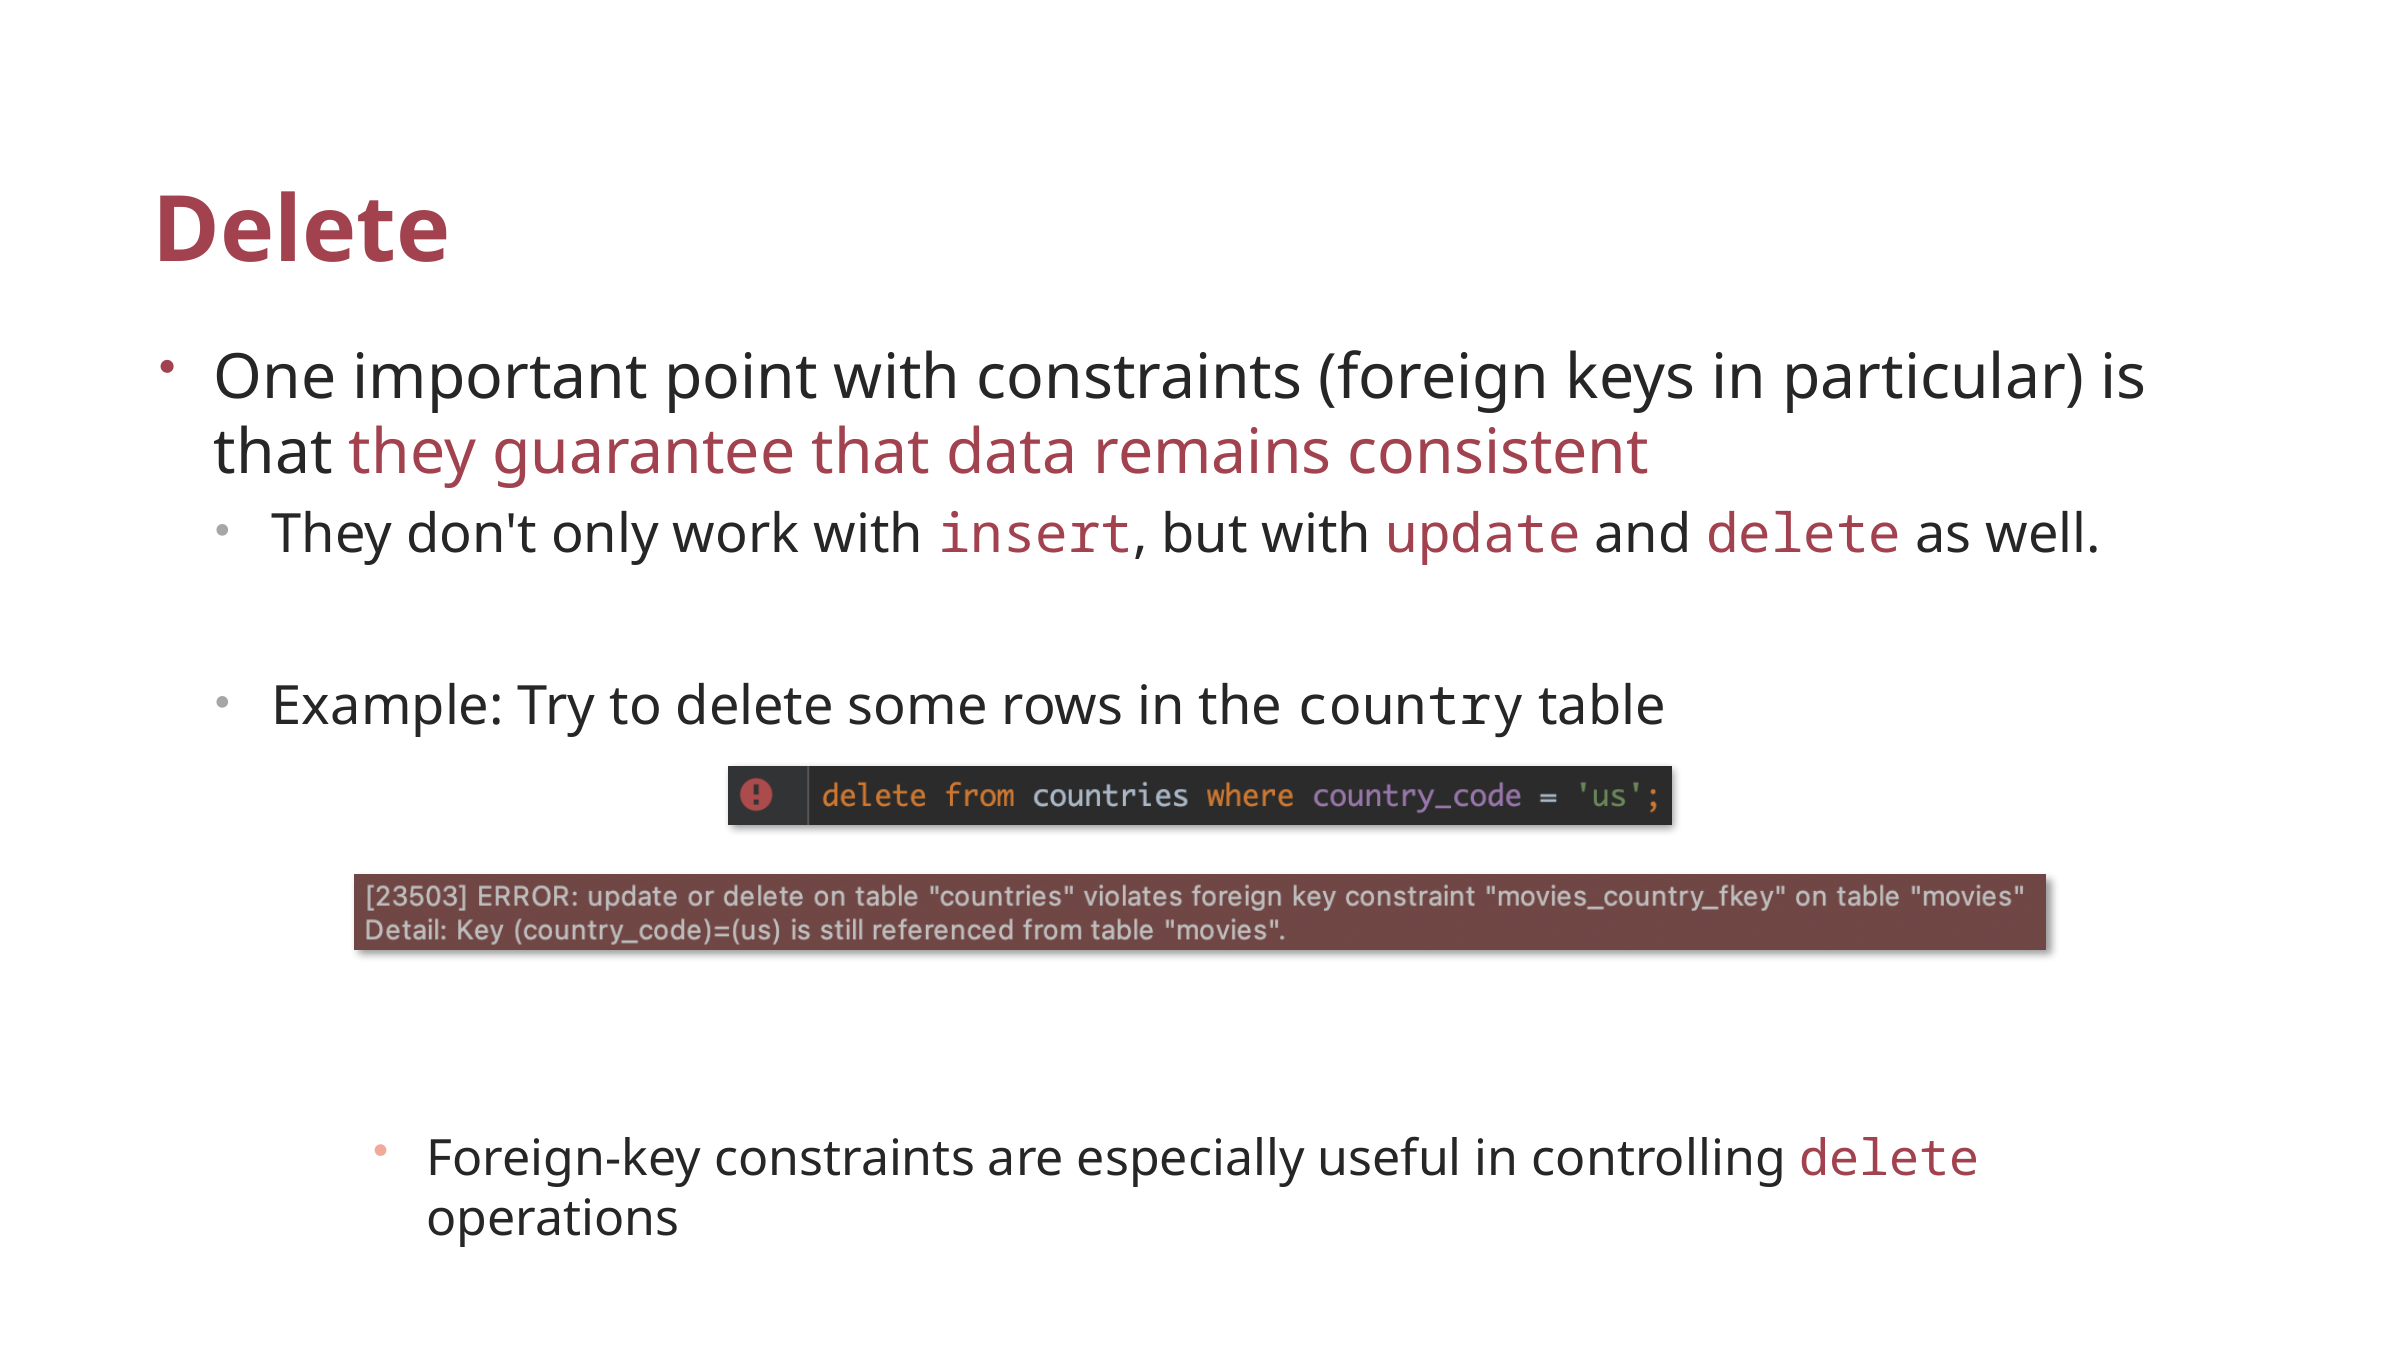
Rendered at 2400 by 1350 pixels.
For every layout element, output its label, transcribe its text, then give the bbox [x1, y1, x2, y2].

list One important point with constraints (foreign keys in particular) is that they guarantee that data remains consistent They don't only work with insert, but with update and delete as well. Example: Try to delete some rows in the country table Foreign-key constraints are especially useful in controlling delete operations [137, 324, 2263, 788]
title Delete [137, 54, 2263, 288]
picture [727, 766, 1673, 826]
picture [353, 874, 2046, 951]
